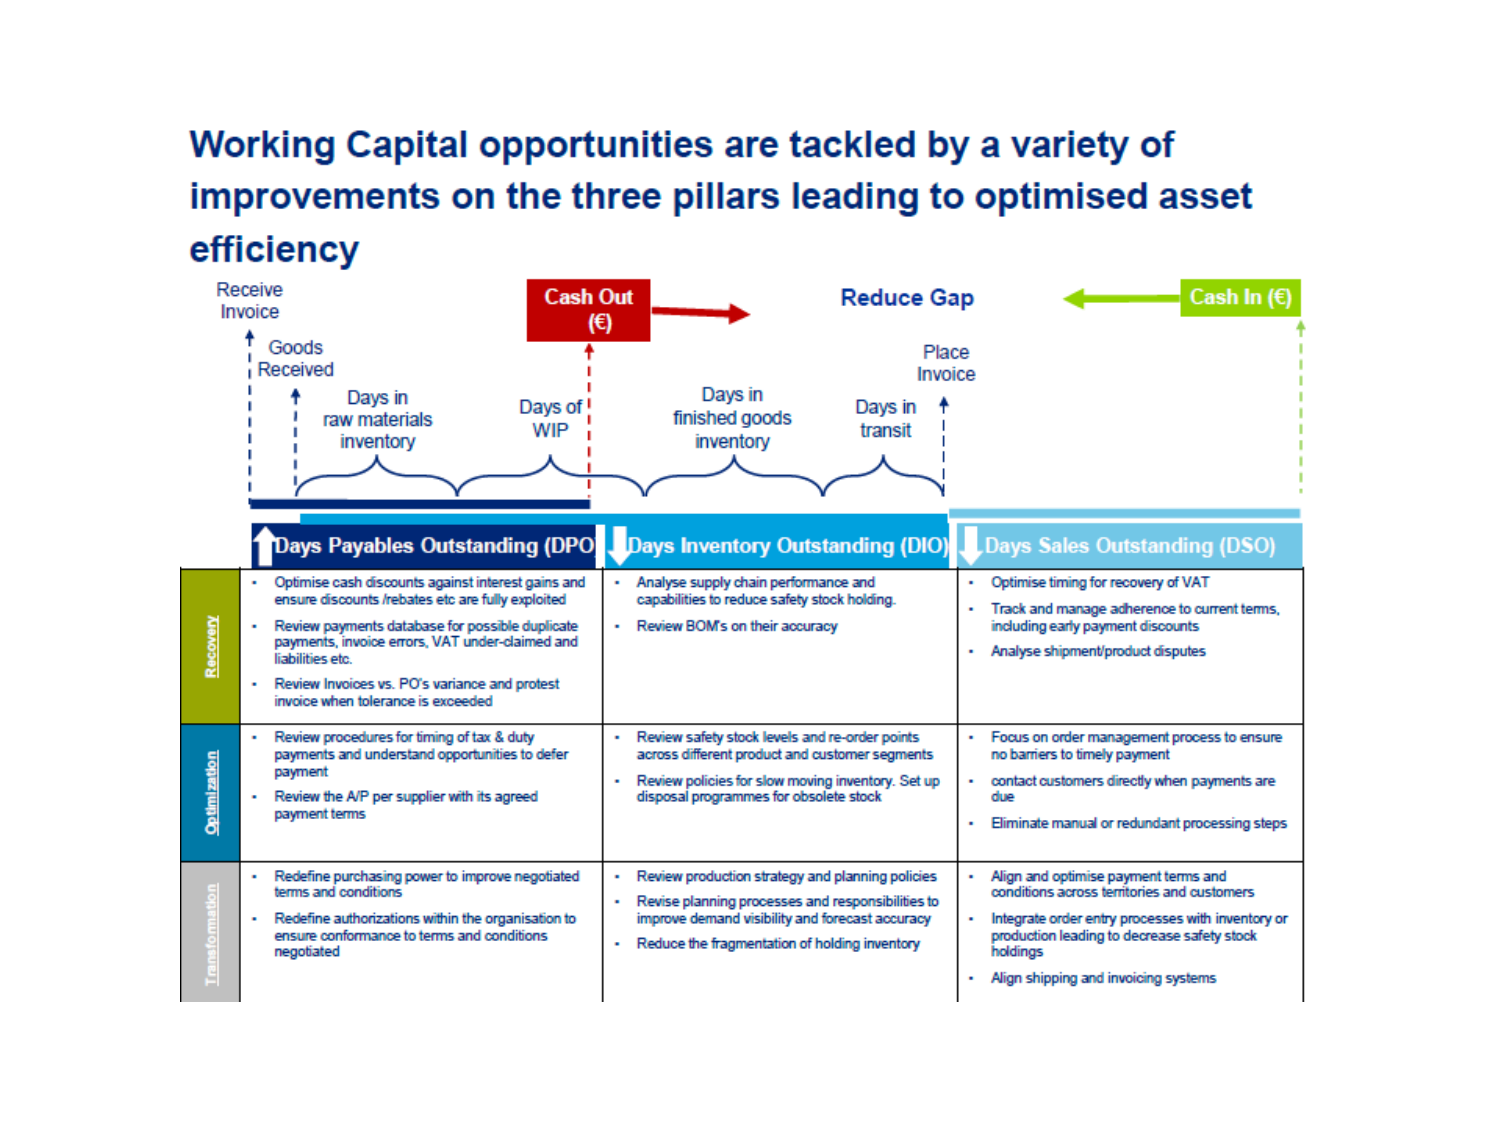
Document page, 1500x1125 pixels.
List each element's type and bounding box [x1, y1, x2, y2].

picture [180, 123, 1320, 1002]
picture [205, 752, 220, 834]
